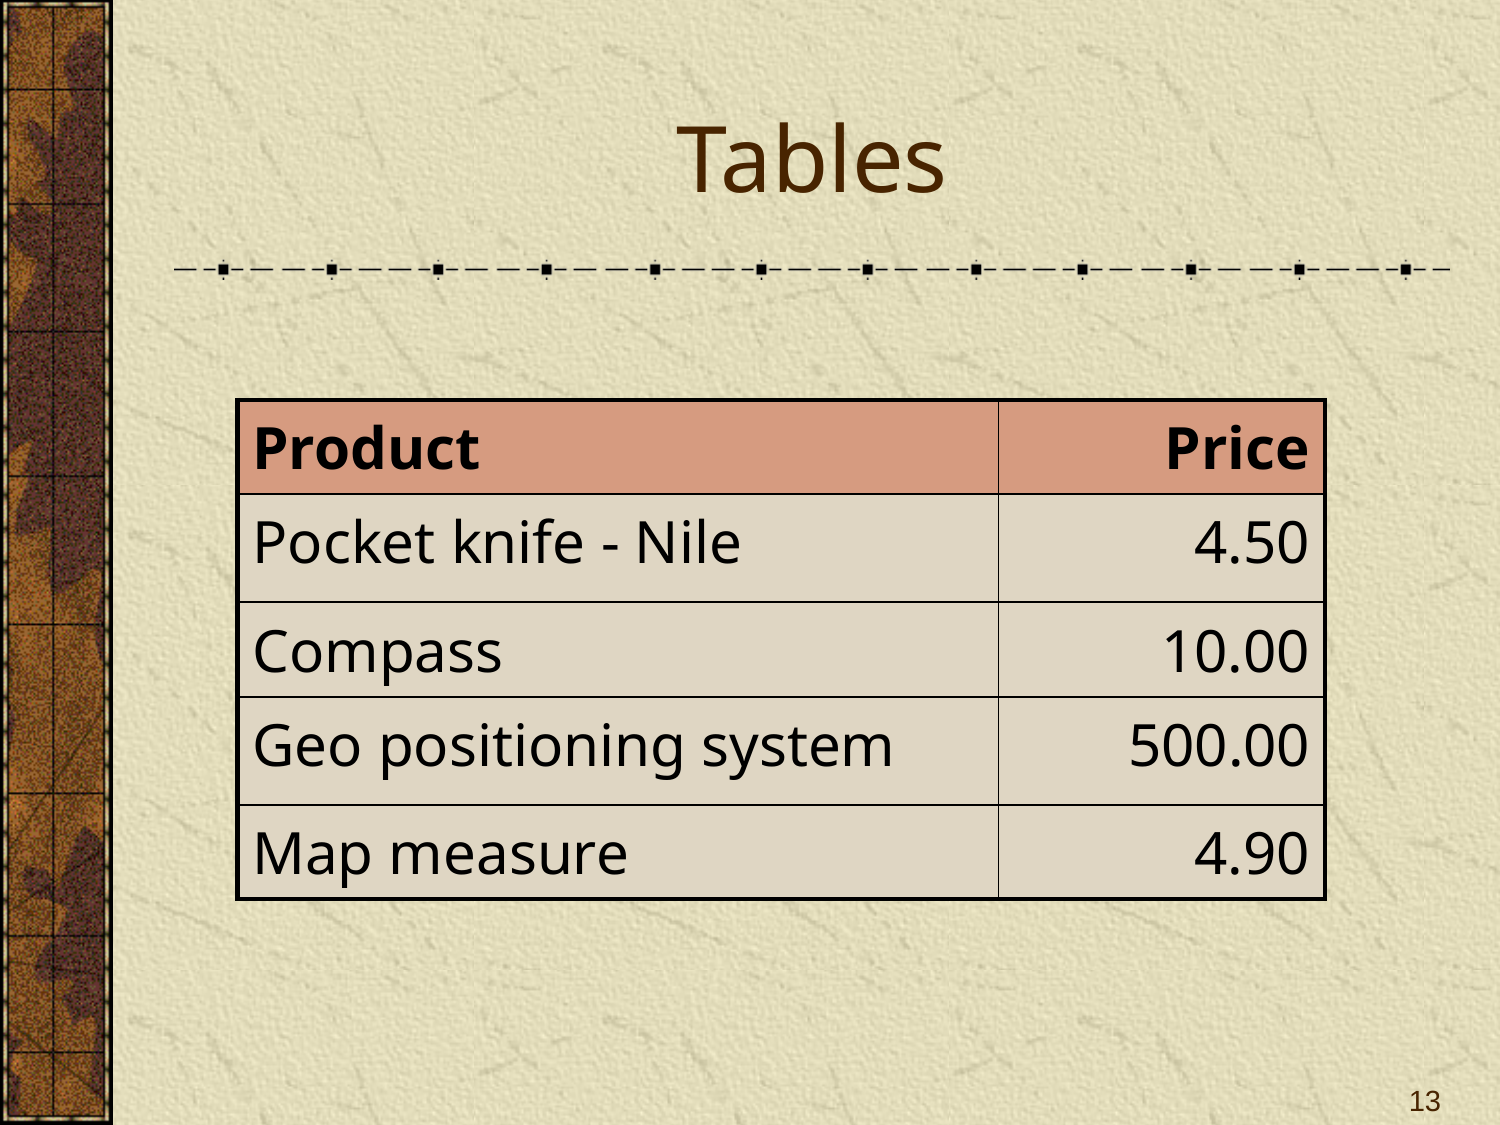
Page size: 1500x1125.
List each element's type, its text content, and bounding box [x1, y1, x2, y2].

picture [0, 0, 1500, 1125]
table_cell Compass [240, 603, 998, 696]
table_header Product [240, 402, 998, 493]
table_cell Geo positioning system [240, 698, 998, 804]
slide_number 13 [1349, 1049, 1500, 1125]
table_cell Map measure [240, 806, 998, 897]
table_cell 500.00 [999, 698, 1323, 804]
table_cell 10.00 [999, 603, 1323, 696]
table_header Price [999, 402, 1323, 493]
table_cell 4.90 [999, 806, 1323, 897]
title Tables [174, 62, 1451, 251]
table_cell 4.50 [999, 495, 1323, 601]
table_cell Pocket knife - Nile [240, 495, 998, 601]
